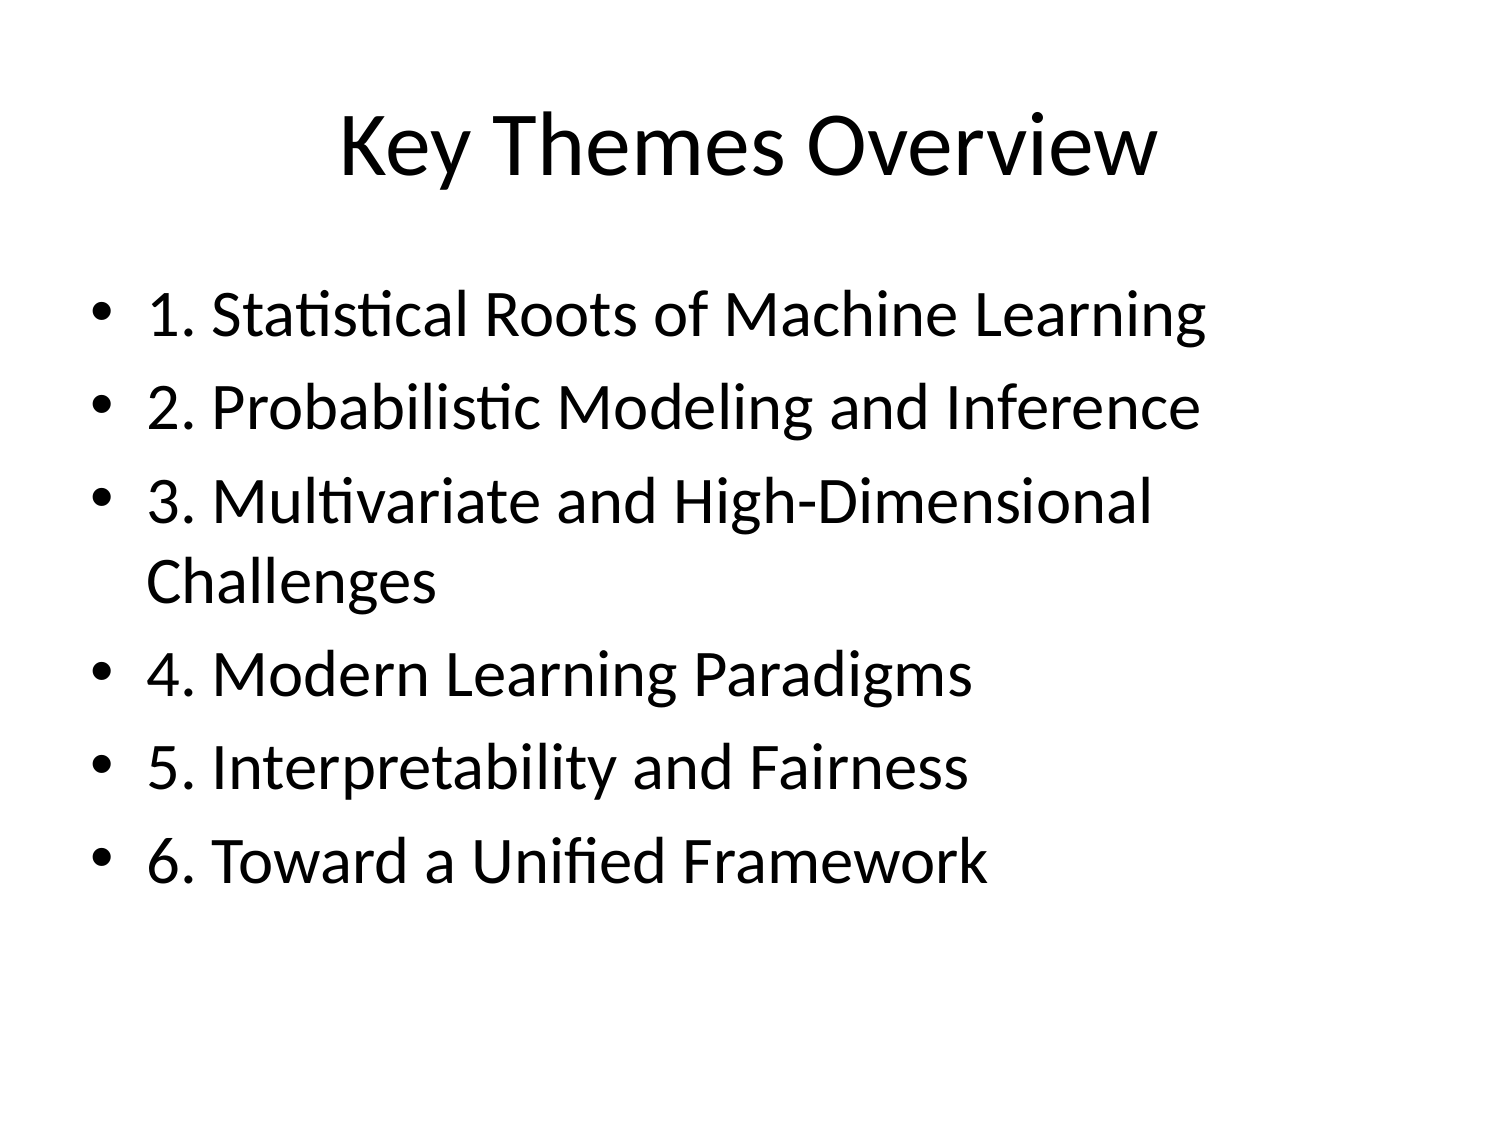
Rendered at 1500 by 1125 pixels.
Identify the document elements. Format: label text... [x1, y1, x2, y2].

title Key Themes Overview [75, 45, 1425, 233]
list 1. Statistical Roots of Machine Learning 2. Probabilistic Modeling and Inference 3. Multivariate and High-Dimensional Challenges 4. Modern Learning Paradigms 5. Interpretability and Fairness 6. Toward a Unified Framework [75, 262, 1425, 1005]
